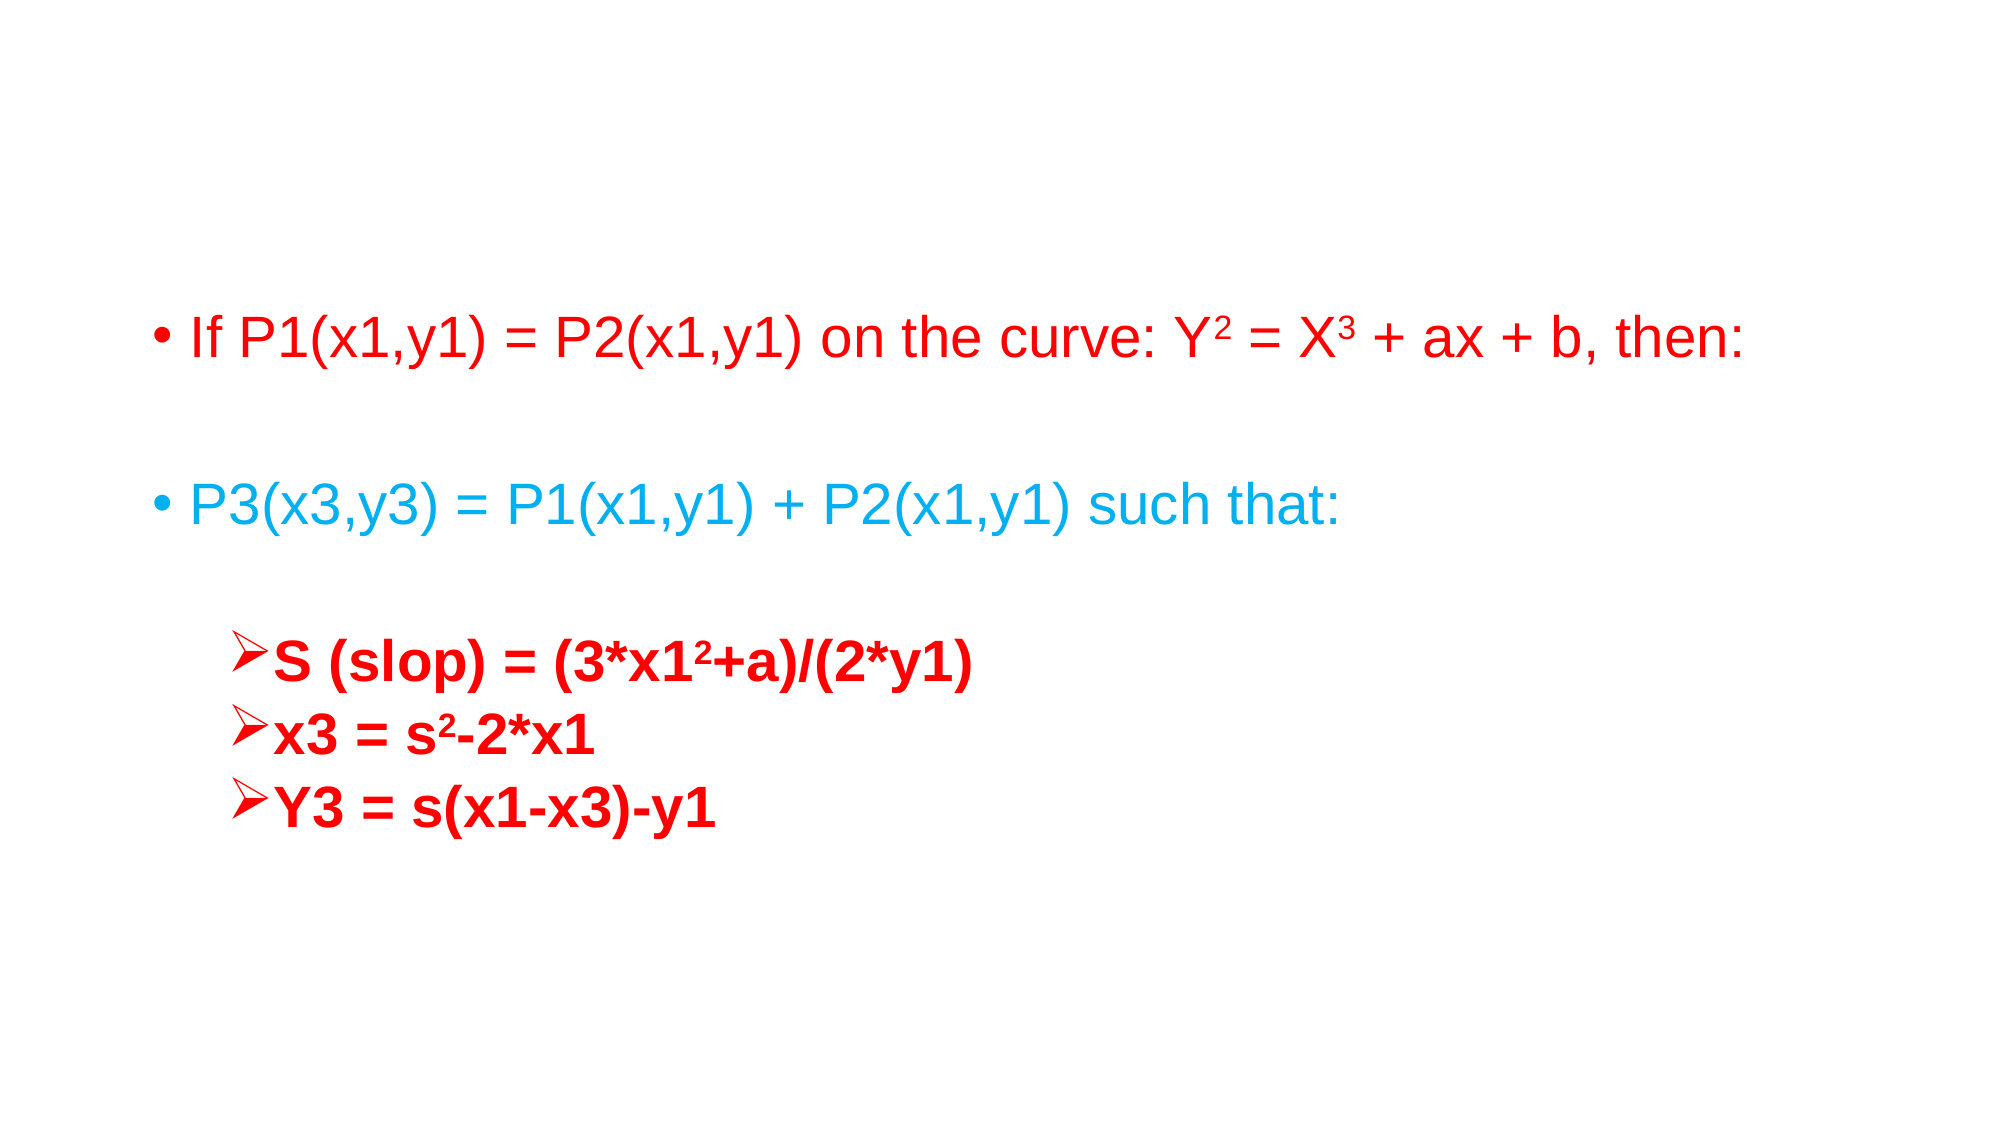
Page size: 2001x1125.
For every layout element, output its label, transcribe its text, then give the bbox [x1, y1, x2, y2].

list If P1(x1,y1) = P2(x1,y1) on the curve: Y2 = X3 + ax + b, then: P3(x3,y3) = P1(x1,y1) + P2(x1,y1) such that: S (slop) = (3*x12+a)/(2*y1) x3 = s2-2*x1 Y3 = s(x1-x3)-y1 [137, 299, 1863, 1014]
